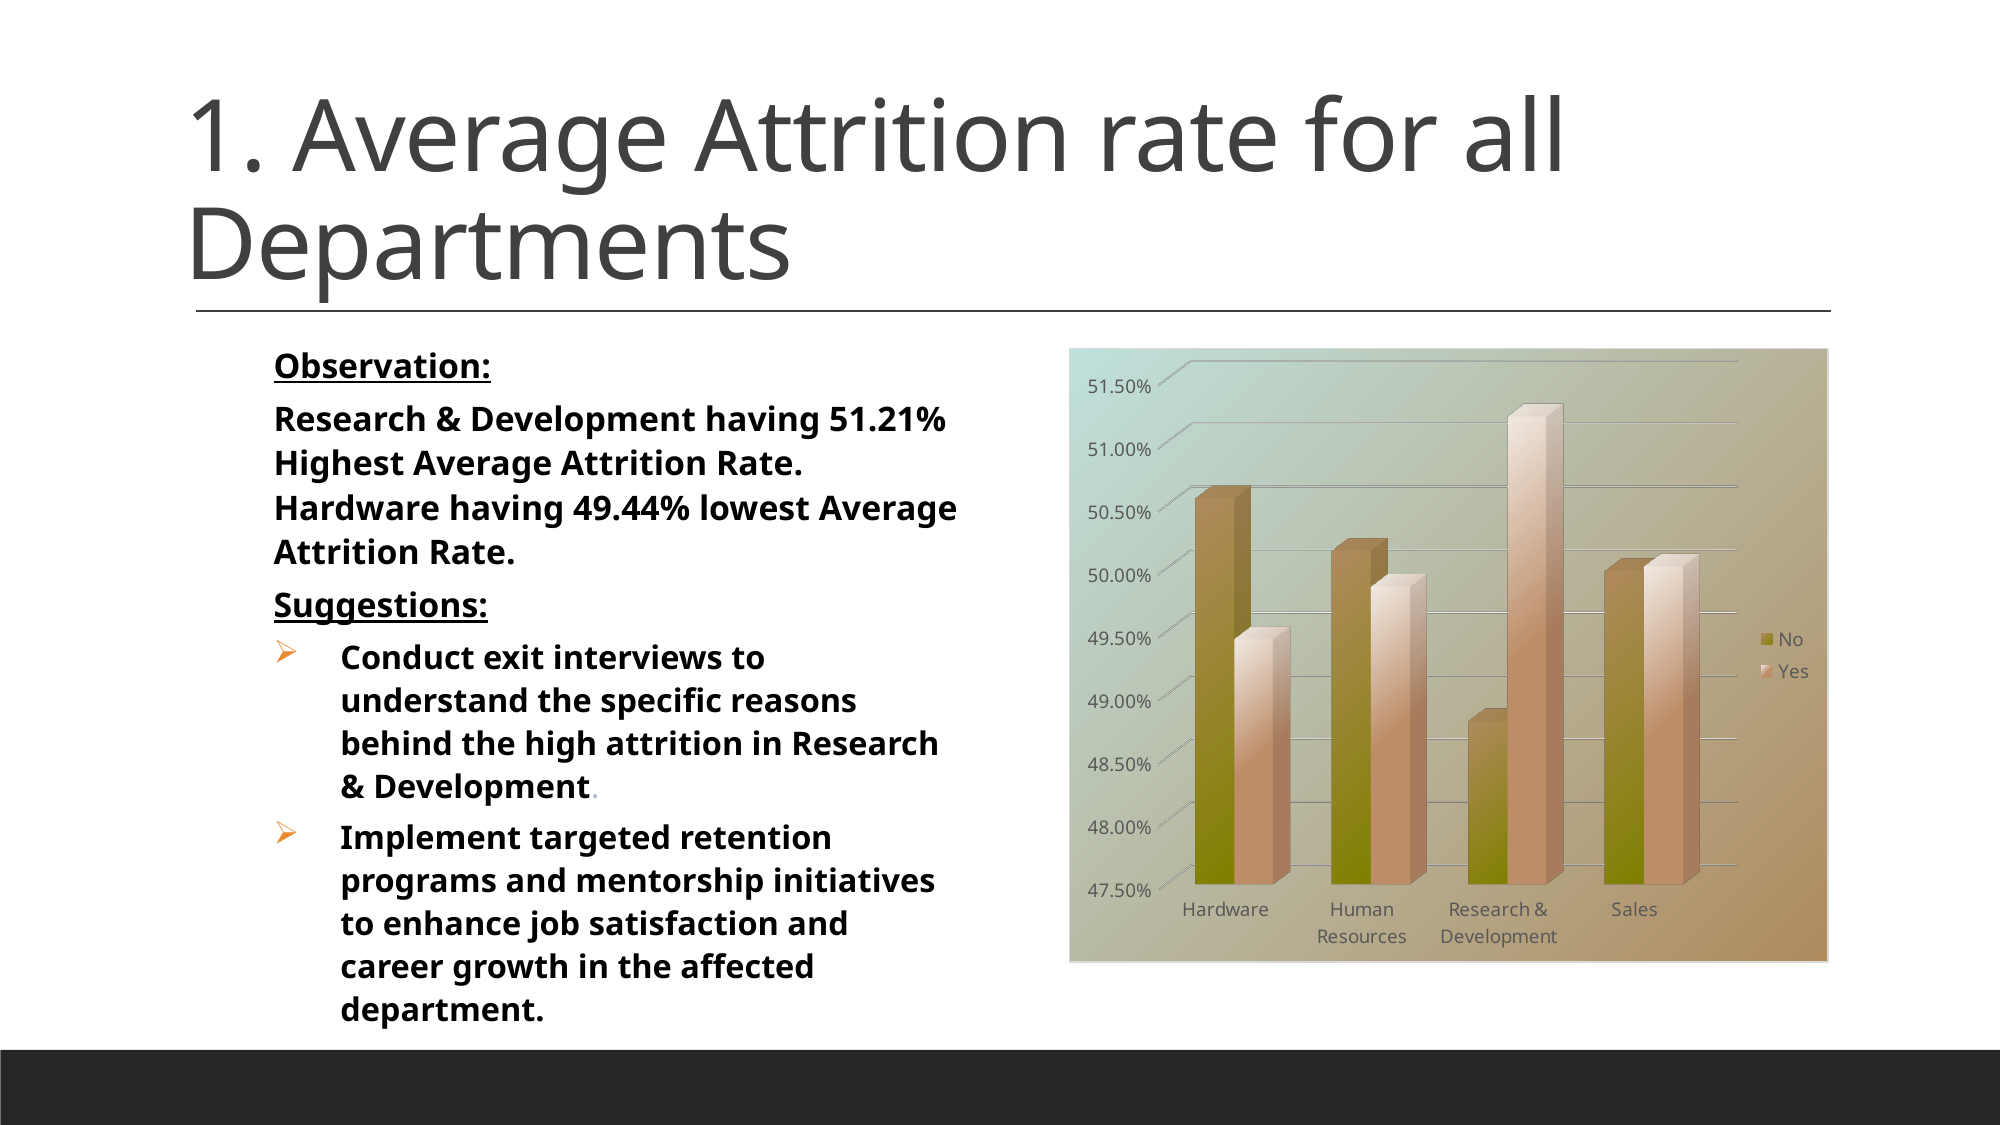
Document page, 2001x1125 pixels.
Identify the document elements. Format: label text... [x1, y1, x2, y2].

list Observation: Research & Development having 51.21% Highest Average Attrition Rate. Hardware having 49.44% lowest Average Attrition Rate. Suggestions: Conduct exit interviews to understand the specific reasons behind the high attrition in Research & Development. Implement targeted retention programs and mentorship initiatives to enhance job satisfaction and career growth in the affected department. [180, 332, 961, 1055]
chart [1068, 347, 1830, 964]
title 1. Average Attrition rate for all Departments [169, 70, 1820, 309]
